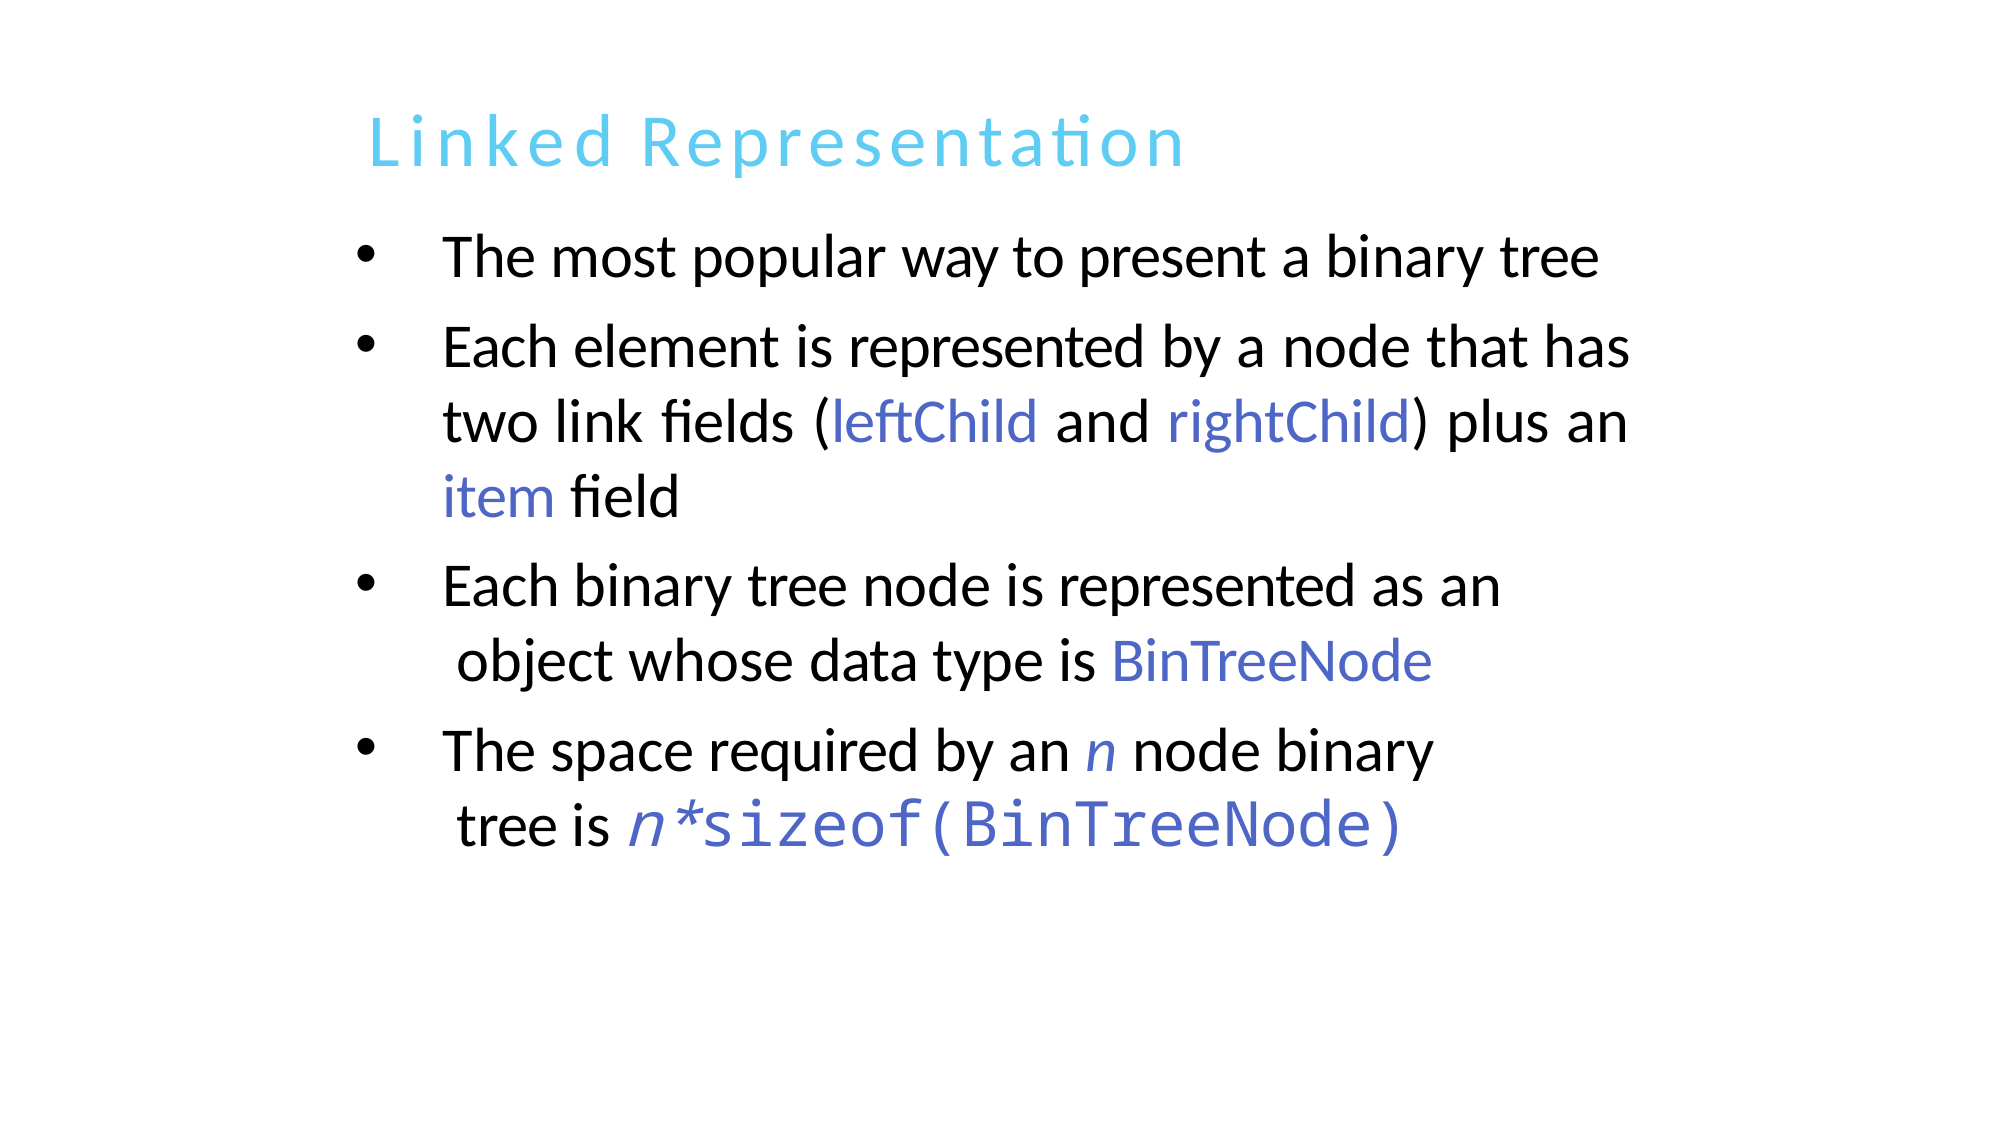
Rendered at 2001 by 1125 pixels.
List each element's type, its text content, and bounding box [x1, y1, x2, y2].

text_box The most popular way to present a binary tree Each element is represented by a node that has two link fields (leftChild and rightChild) plus an item field Each binary tree node is represented as an object whose data type is BinTreeNode The space required by an n node binary tree is n*sizeof(BinTreeNode) [353, 198, 1647, 859]
title Linked Representation [366, 89, 1210, 198]
